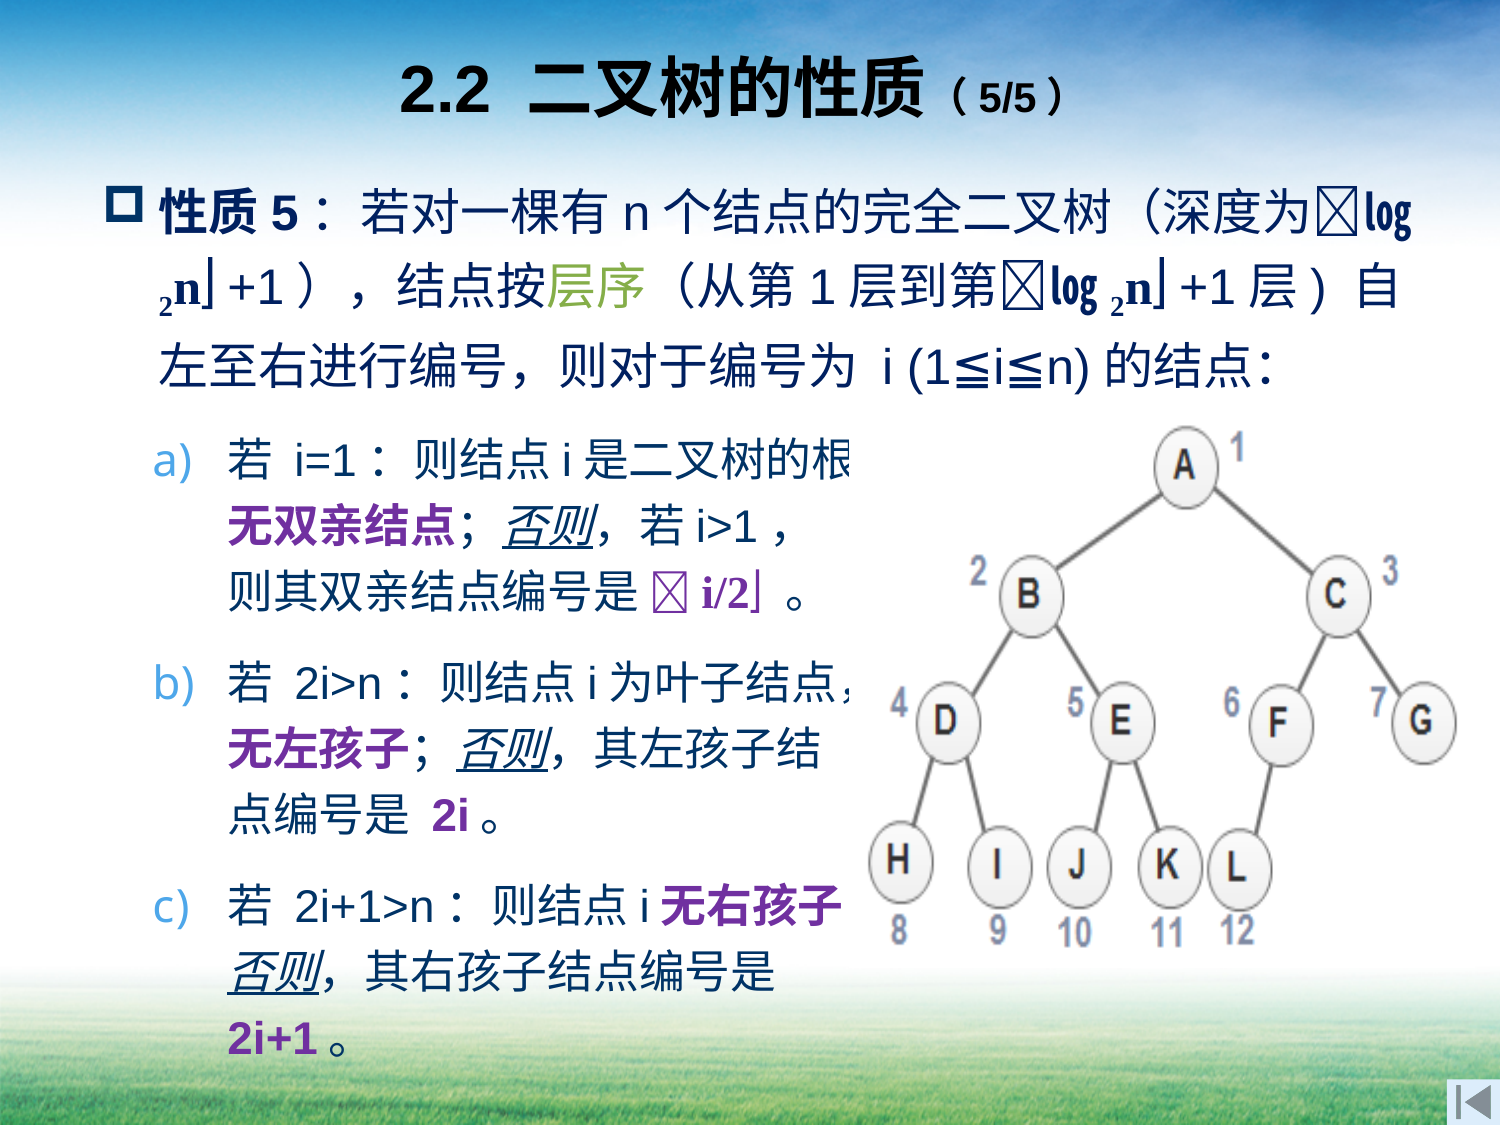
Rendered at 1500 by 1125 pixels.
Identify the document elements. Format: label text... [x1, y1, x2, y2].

text_box [1445, 1077, 1500, 1125]
text_box 若 i=1：则结点i是二叉树的根，无双亲结点；否则，若i>1，则其双亲结点编号是 i/2 。 若 2i>n：则结点i为叶子结点，无左孩子；否则，其左孩子结点编号是 2i。 若 2i+1>n：则结点i无右孩子；否则，其右孩子结点编号是2i+1。 [62, 412, 875, 1025]
picture [0, 0, 1500, 1125]
list 性质5：若对一棵有n个结点的完全二叉树（深度为㏒2n +1），结点按层序（从第1层到第㏒2n +1层) 自左至右进行编号，则对于编号为 i (1≦i≦n)的结点： [87, 160, 1432, 412]
title 2.2 二叉树的性质（5/5） [162, 45, 1325, 126]
